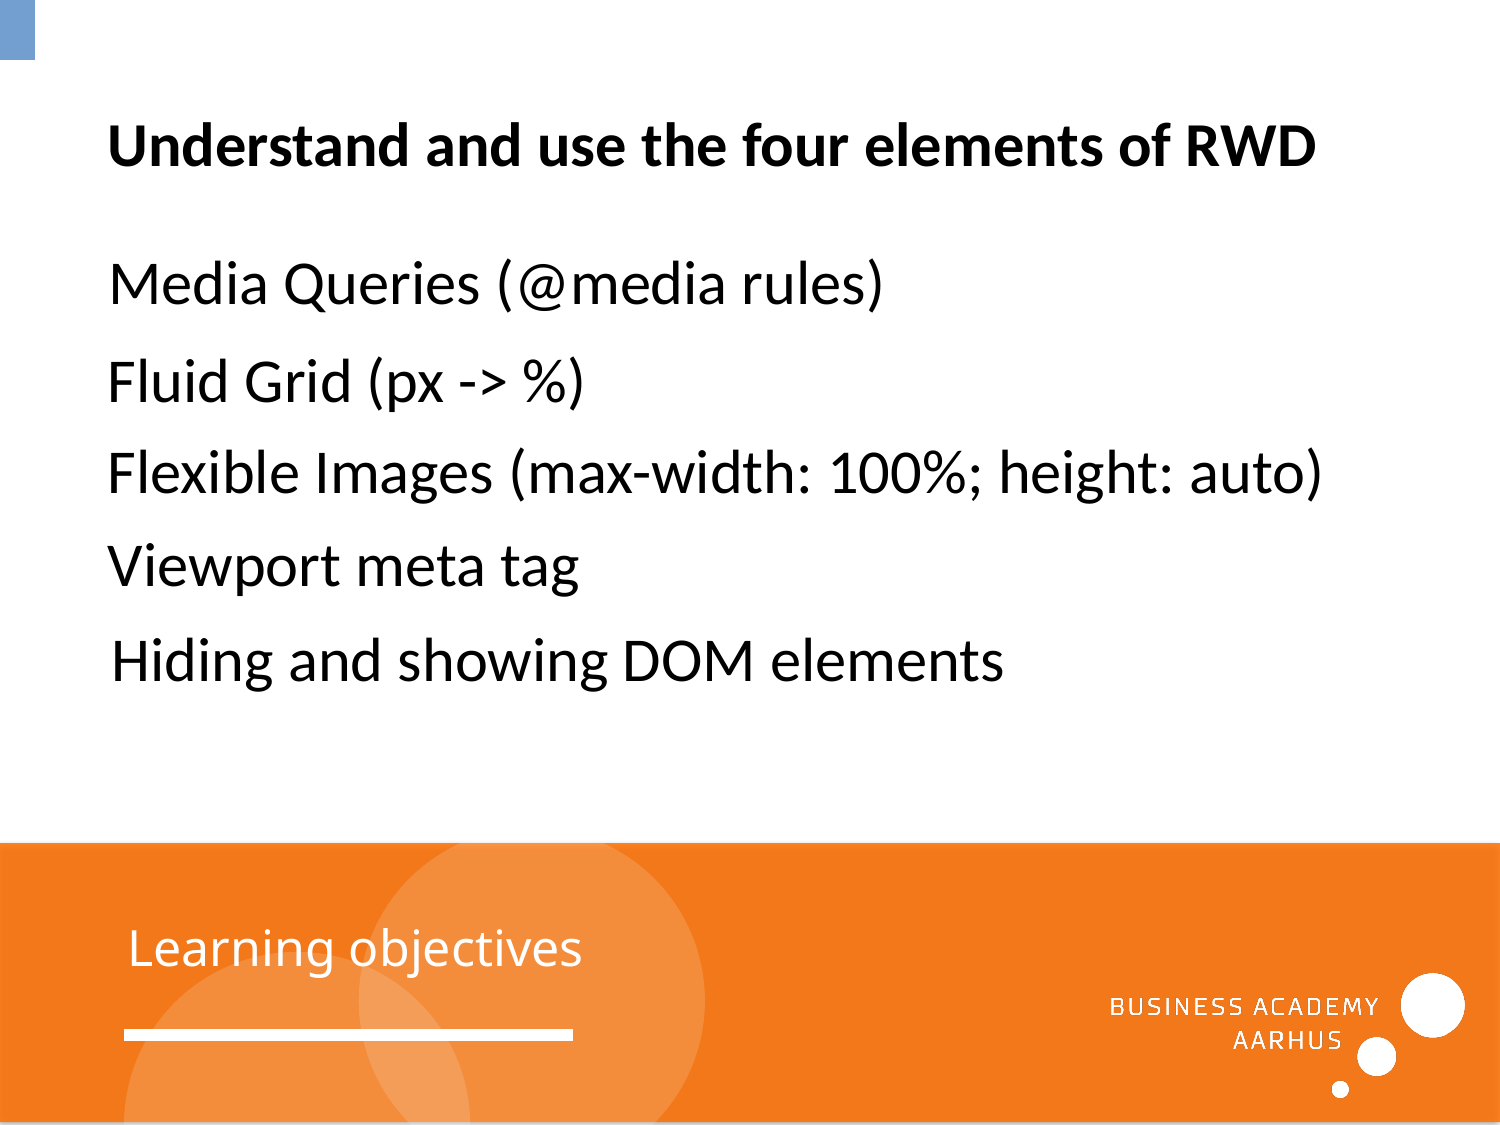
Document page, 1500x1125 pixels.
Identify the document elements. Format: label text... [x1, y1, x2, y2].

list Learning objectives [119, 878, 1171, 1125]
picture [1171, 965, 1473, 1104]
text_box Media Queries (@media rules) [100, 234, 894, 325]
text_box Fluid Grid (px -> %) [100, 332, 596, 422]
text_box Flexible Images (max-width: 100%; height: auto) [100, 423, 1334, 514]
text_box Understand and use the four elements of RWD [100, 96, 1327, 187]
text_box Viewport meta tag [100, 516, 589, 607]
text_box Hiding and showing DOM elements [104, 612, 1015, 702]
